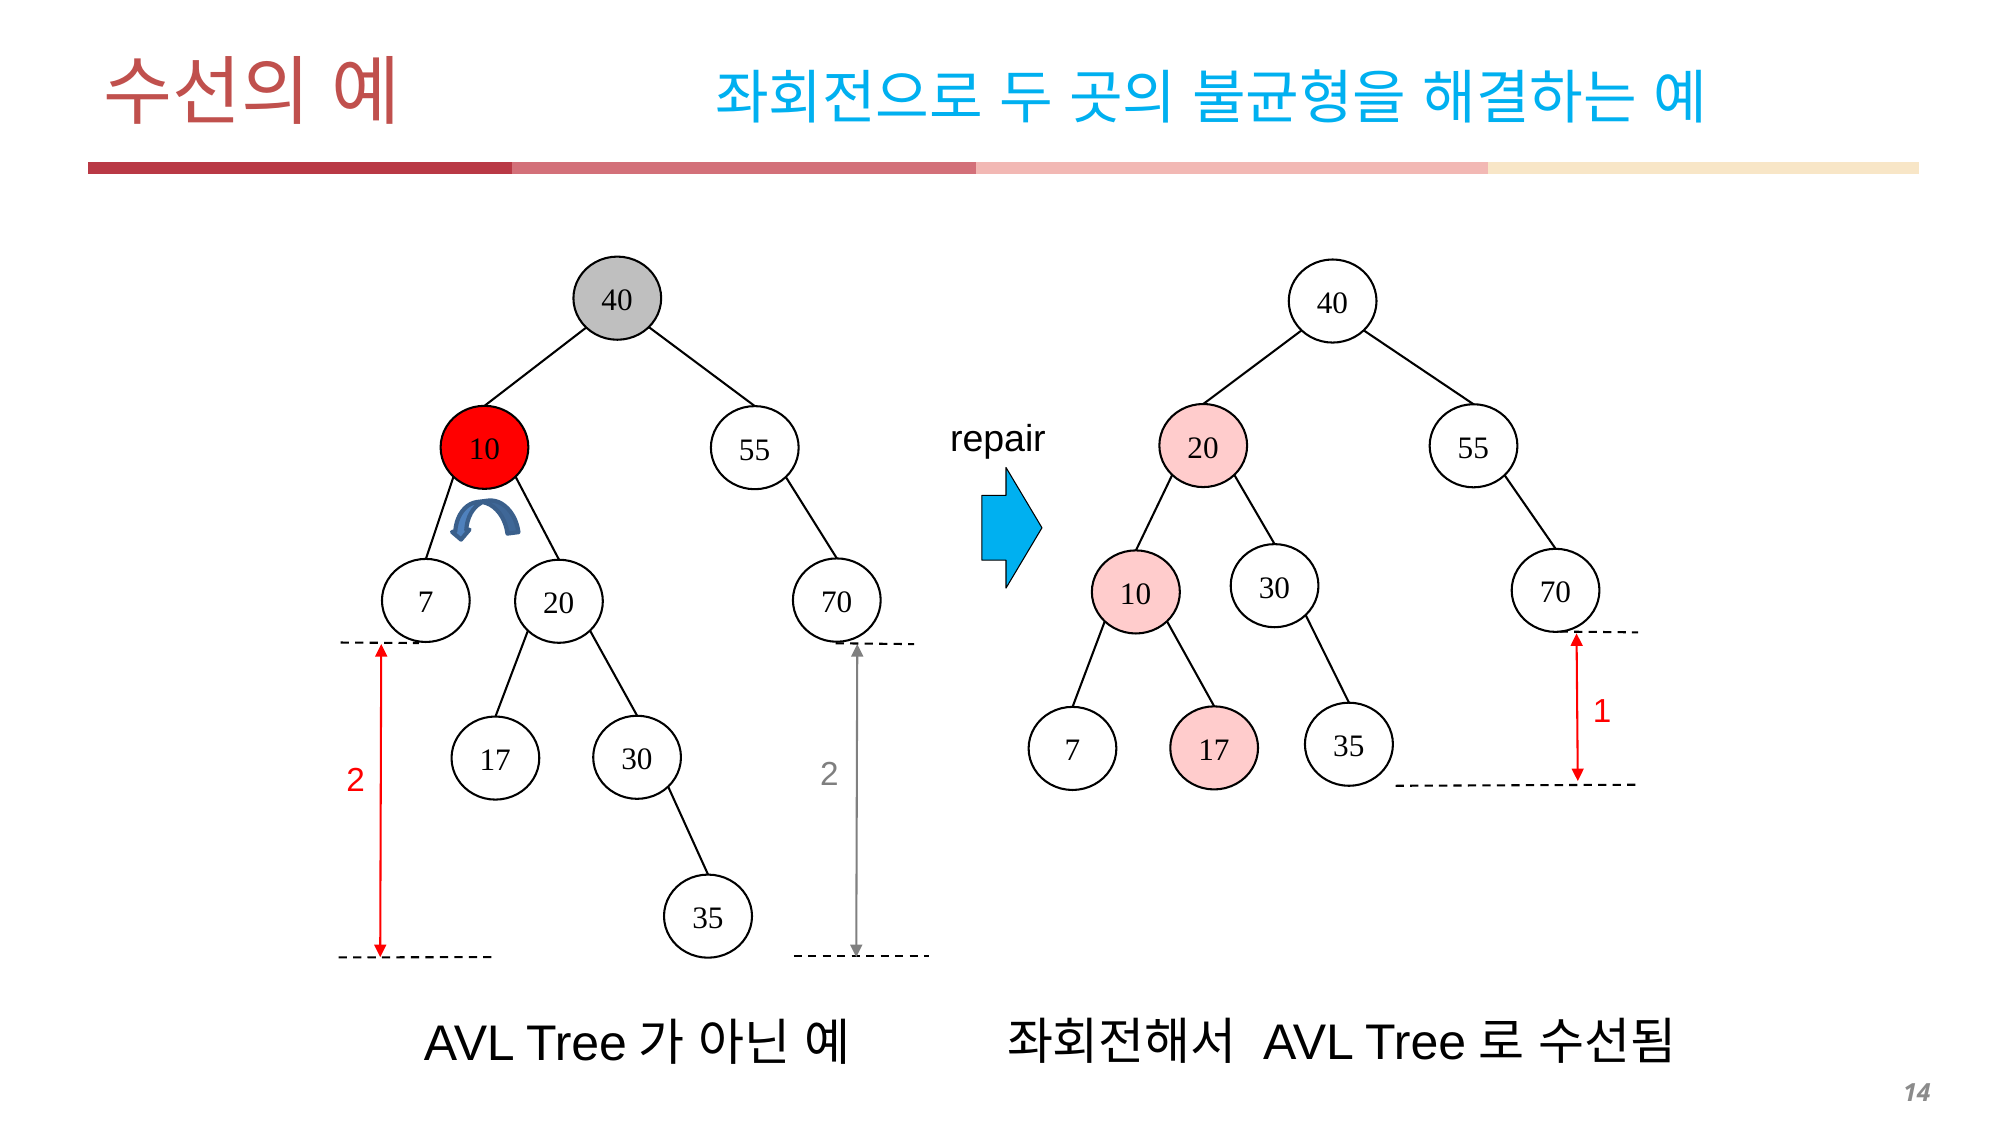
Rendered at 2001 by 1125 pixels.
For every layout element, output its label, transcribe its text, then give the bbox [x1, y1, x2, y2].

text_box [1135, 474, 1173, 551]
text_box 좌회전해서 AVL Tree로 수선됨 [992, 1001, 1691, 1077]
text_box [495, 630, 529, 717]
text_box 55 [1427, 402, 1520, 490]
text_box repair [935, 407, 1072, 467]
text_box 70 [1509, 547, 1602, 634]
text_box [458, 498, 510, 542]
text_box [1203, 329, 1302, 405]
text_box 40 [1286, 257, 1379, 345]
text_box 35 [661, 872, 755, 960]
text_box 55 [708, 404, 801, 492]
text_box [668, 786, 709, 875]
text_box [785, 476, 837, 559]
text_box 7 [1026, 705, 1119, 793]
text_box 70 [790, 556, 883, 644]
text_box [1234, 474, 1275, 545]
text_box 17 [1168, 704, 1261, 792]
text_box 7 [379, 557, 472, 645]
text_box 30 [591, 714, 684, 801]
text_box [1363, 329, 1474, 405]
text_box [484, 326, 587, 407]
text_box AVL Tree가 아닌 예 [409, 1002, 866, 1078]
text_box 40 [571, 254, 664, 342]
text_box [515, 476, 560, 560]
text_box 2 [331, 750, 374, 806]
text_box 1 [1584, 681, 1627, 737]
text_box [589, 630, 638, 716]
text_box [648, 326, 755, 407]
text_box 2 [805, 744, 850, 799]
text_box 20 [1157, 402, 1250, 490]
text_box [1305, 614, 1350, 703]
text_box 20 [512, 557, 605, 645]
text_box 30 [1228, 542, 1321, 630]
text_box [425, 476, 454, 560]
title 수선의 예 좌회전으로 두 곳의 불균형을 해결하는 예 [88, 37, 1920, 140]
text_box [979, 467, 1044, 591]
text_box 35 [1302, 700, 1396, 788]
text_box 10 [438, 404, 531, 491]
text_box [1072, 620, 1106, 708]
text_box 10 [1089, 548, 1182, 636]
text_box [1166, 620, 1215, 707]
text_box 17 [449, 714, 542, 802]
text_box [1504, 475, 1556, 550]
